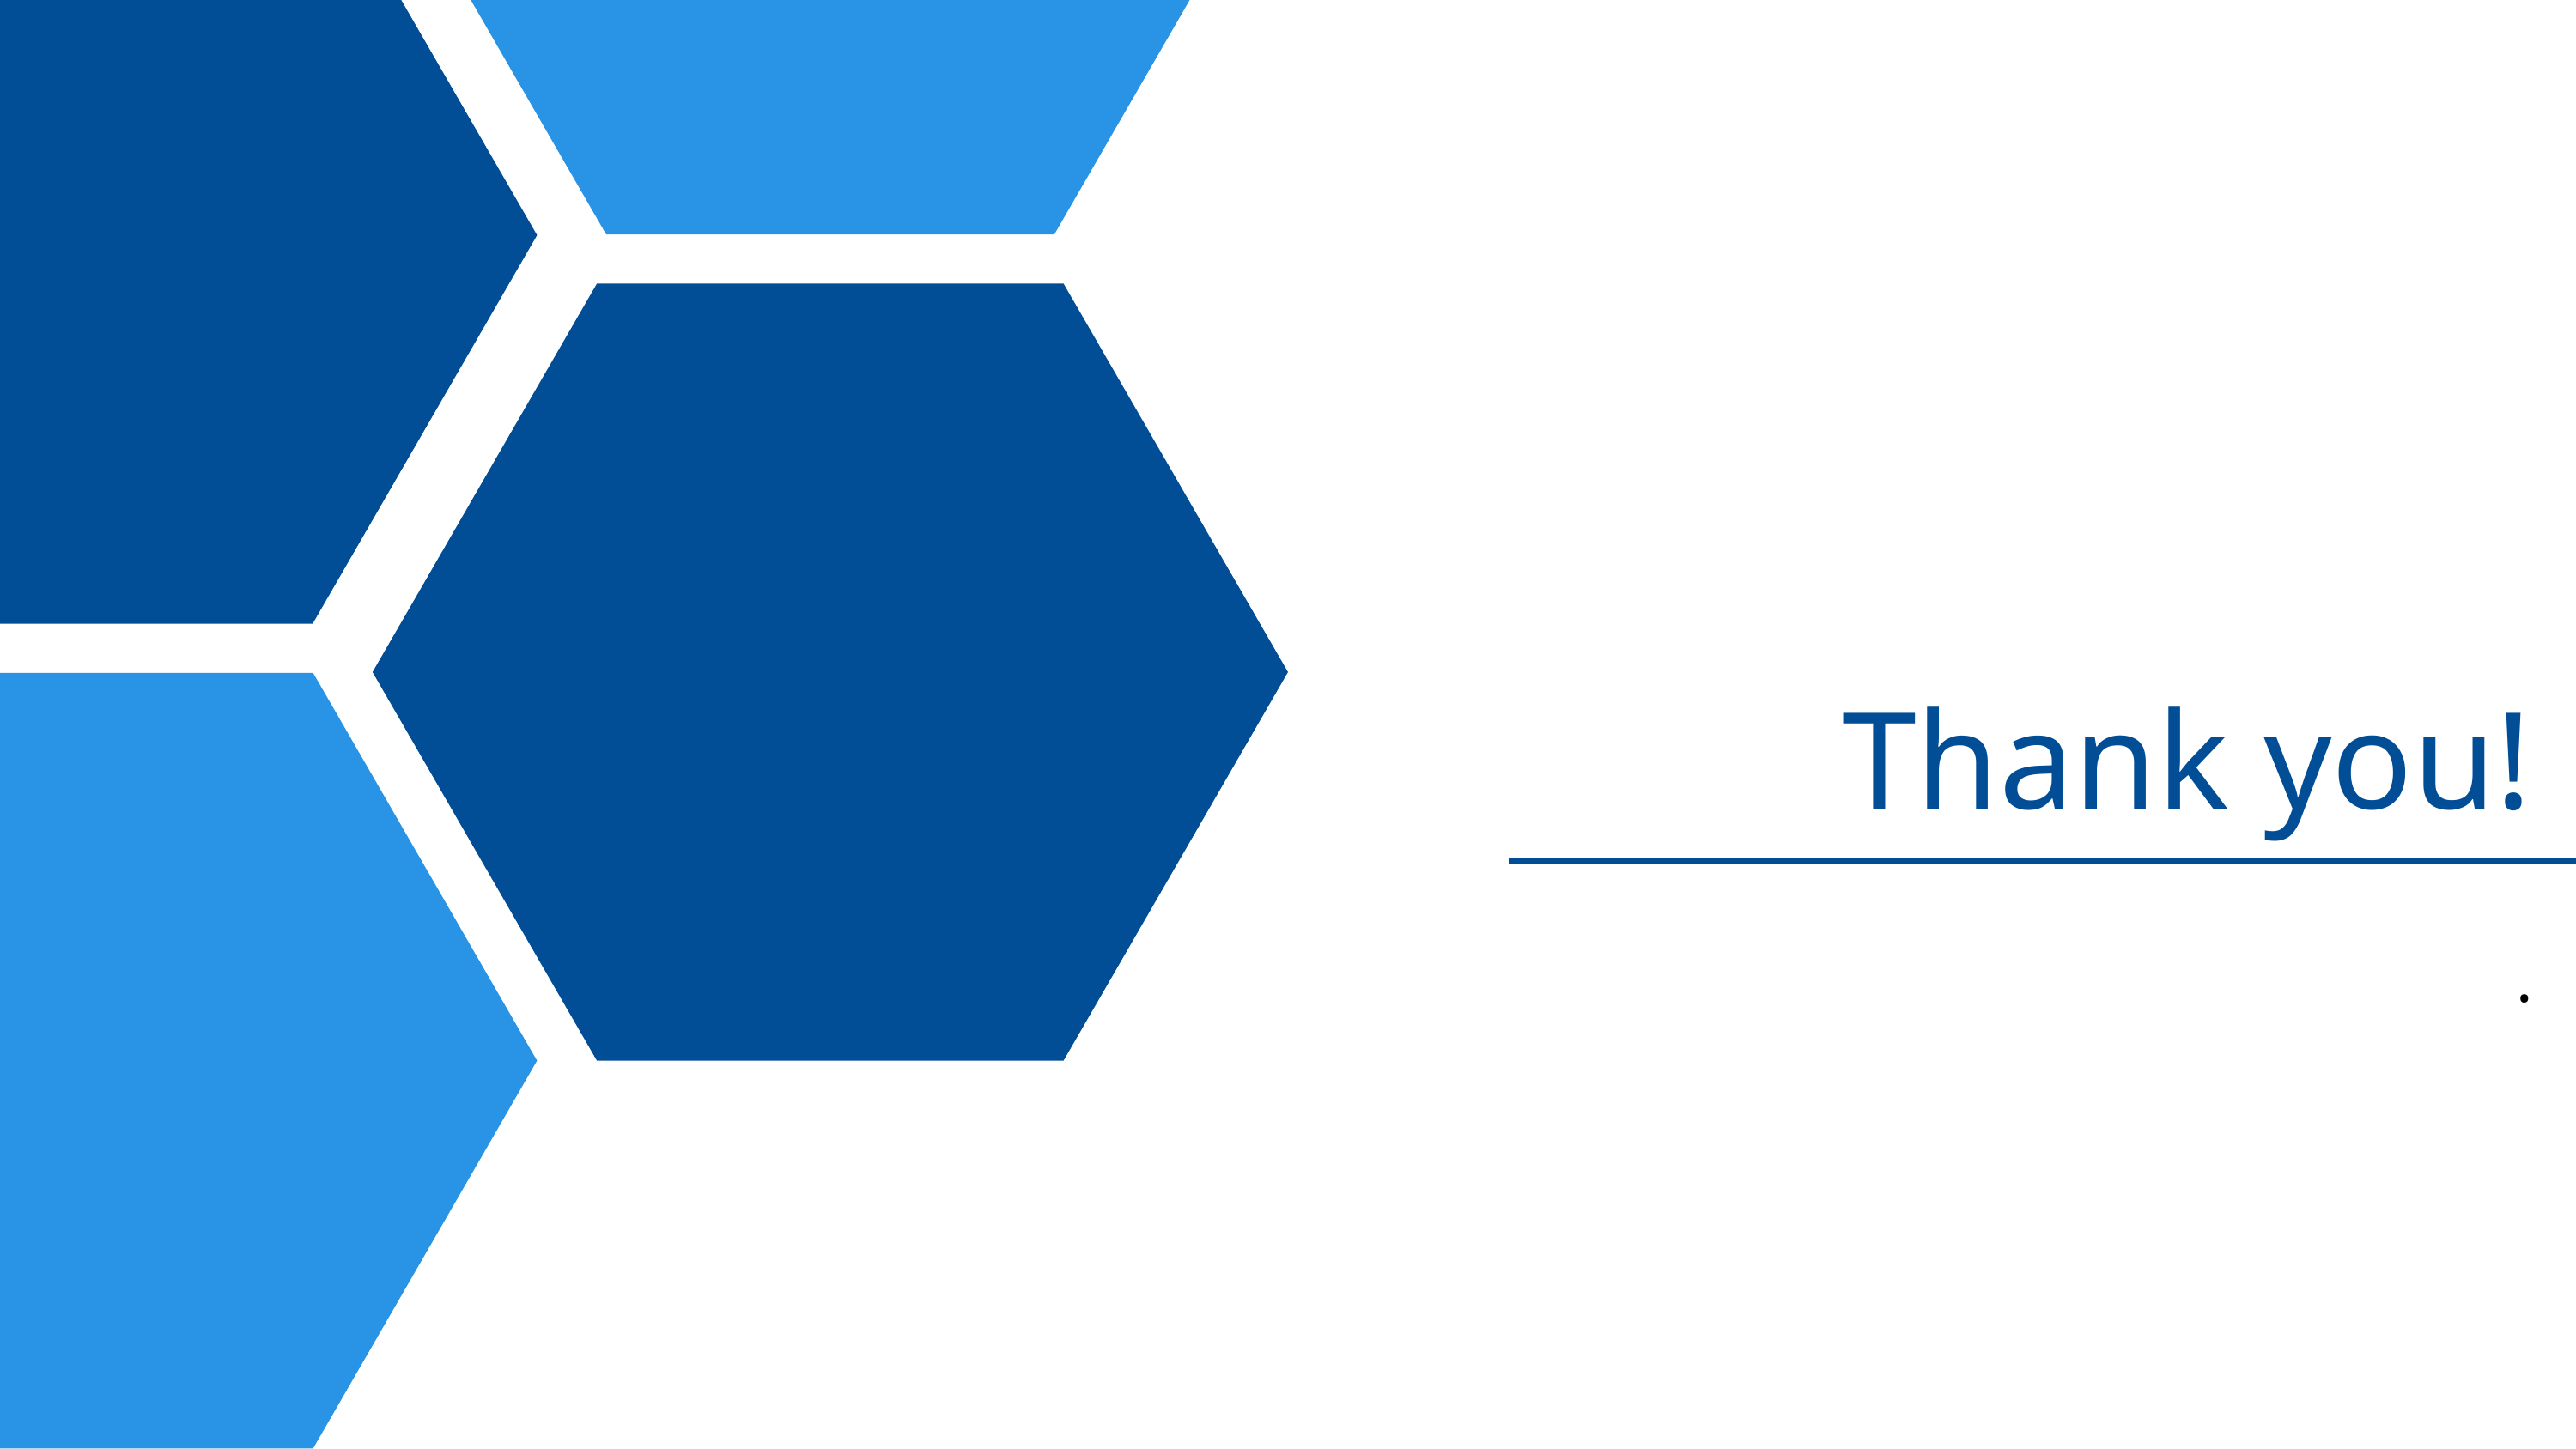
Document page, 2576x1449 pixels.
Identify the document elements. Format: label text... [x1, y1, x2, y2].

text_box [0, 672, 538, 1449]
text_box Thank you! [1327, 642, 2533, 836]
text_box . [1563, 917, 2533, 1016]
text_box [471, 0, 1190, 235]
text_box [0, 0, 538, 624]
text_box [372, 283, 1288, 1061]
